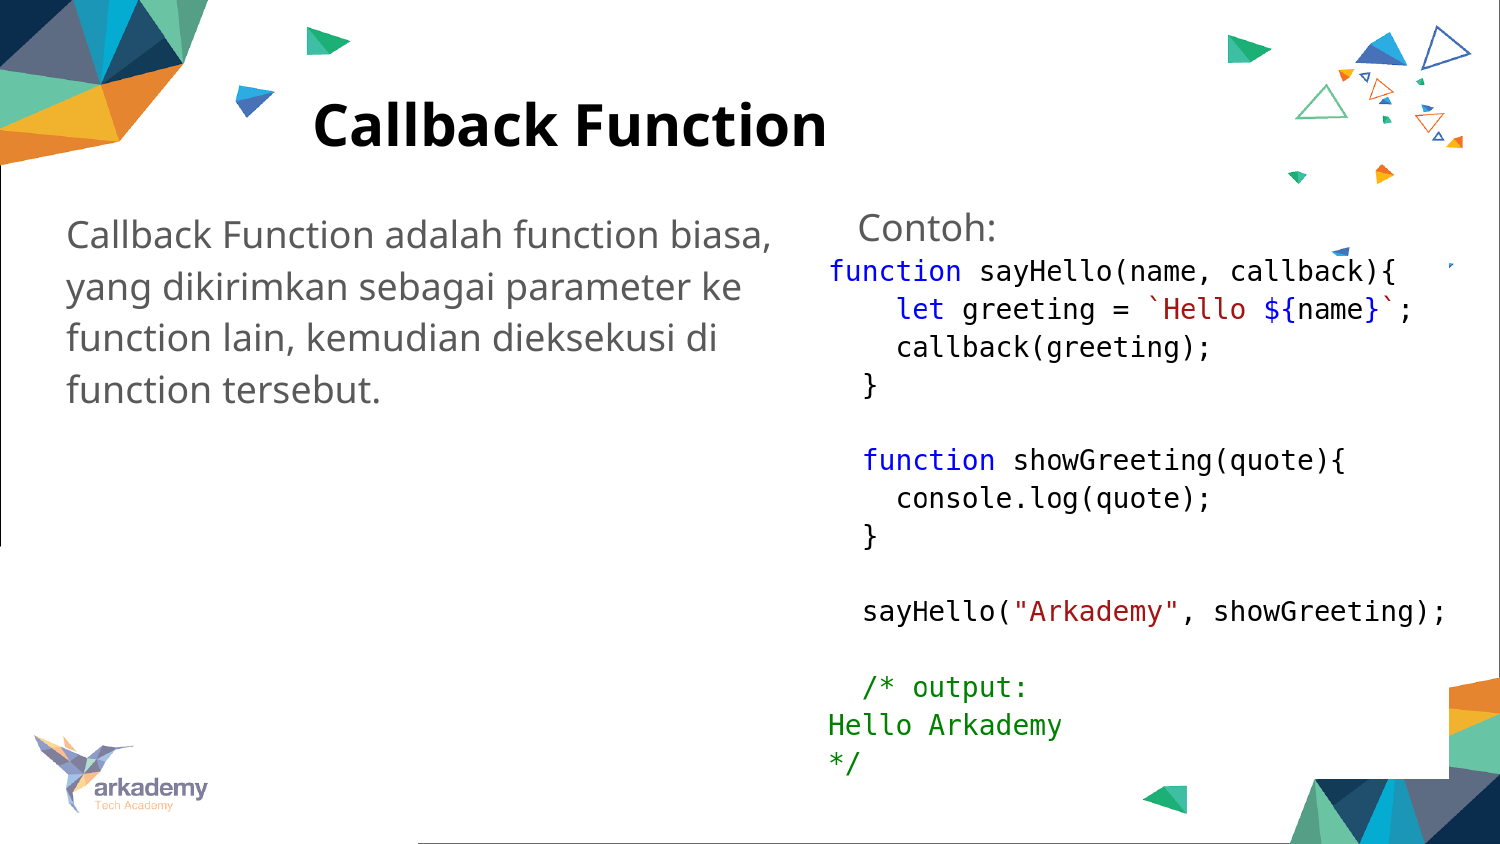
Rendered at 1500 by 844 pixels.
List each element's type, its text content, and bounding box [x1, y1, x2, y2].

list Callback Function adalah function biasa, yang dikirimkan sebagai parameter ke function lain, kemudian dieksekusi di function tersebut. [51, 189, 813, 750]
picture [0, 0, 1500, 844]
title Callback Function [297, 72, 1449, 167]
text_box Contoh: [842, 188, 1305, 248]
